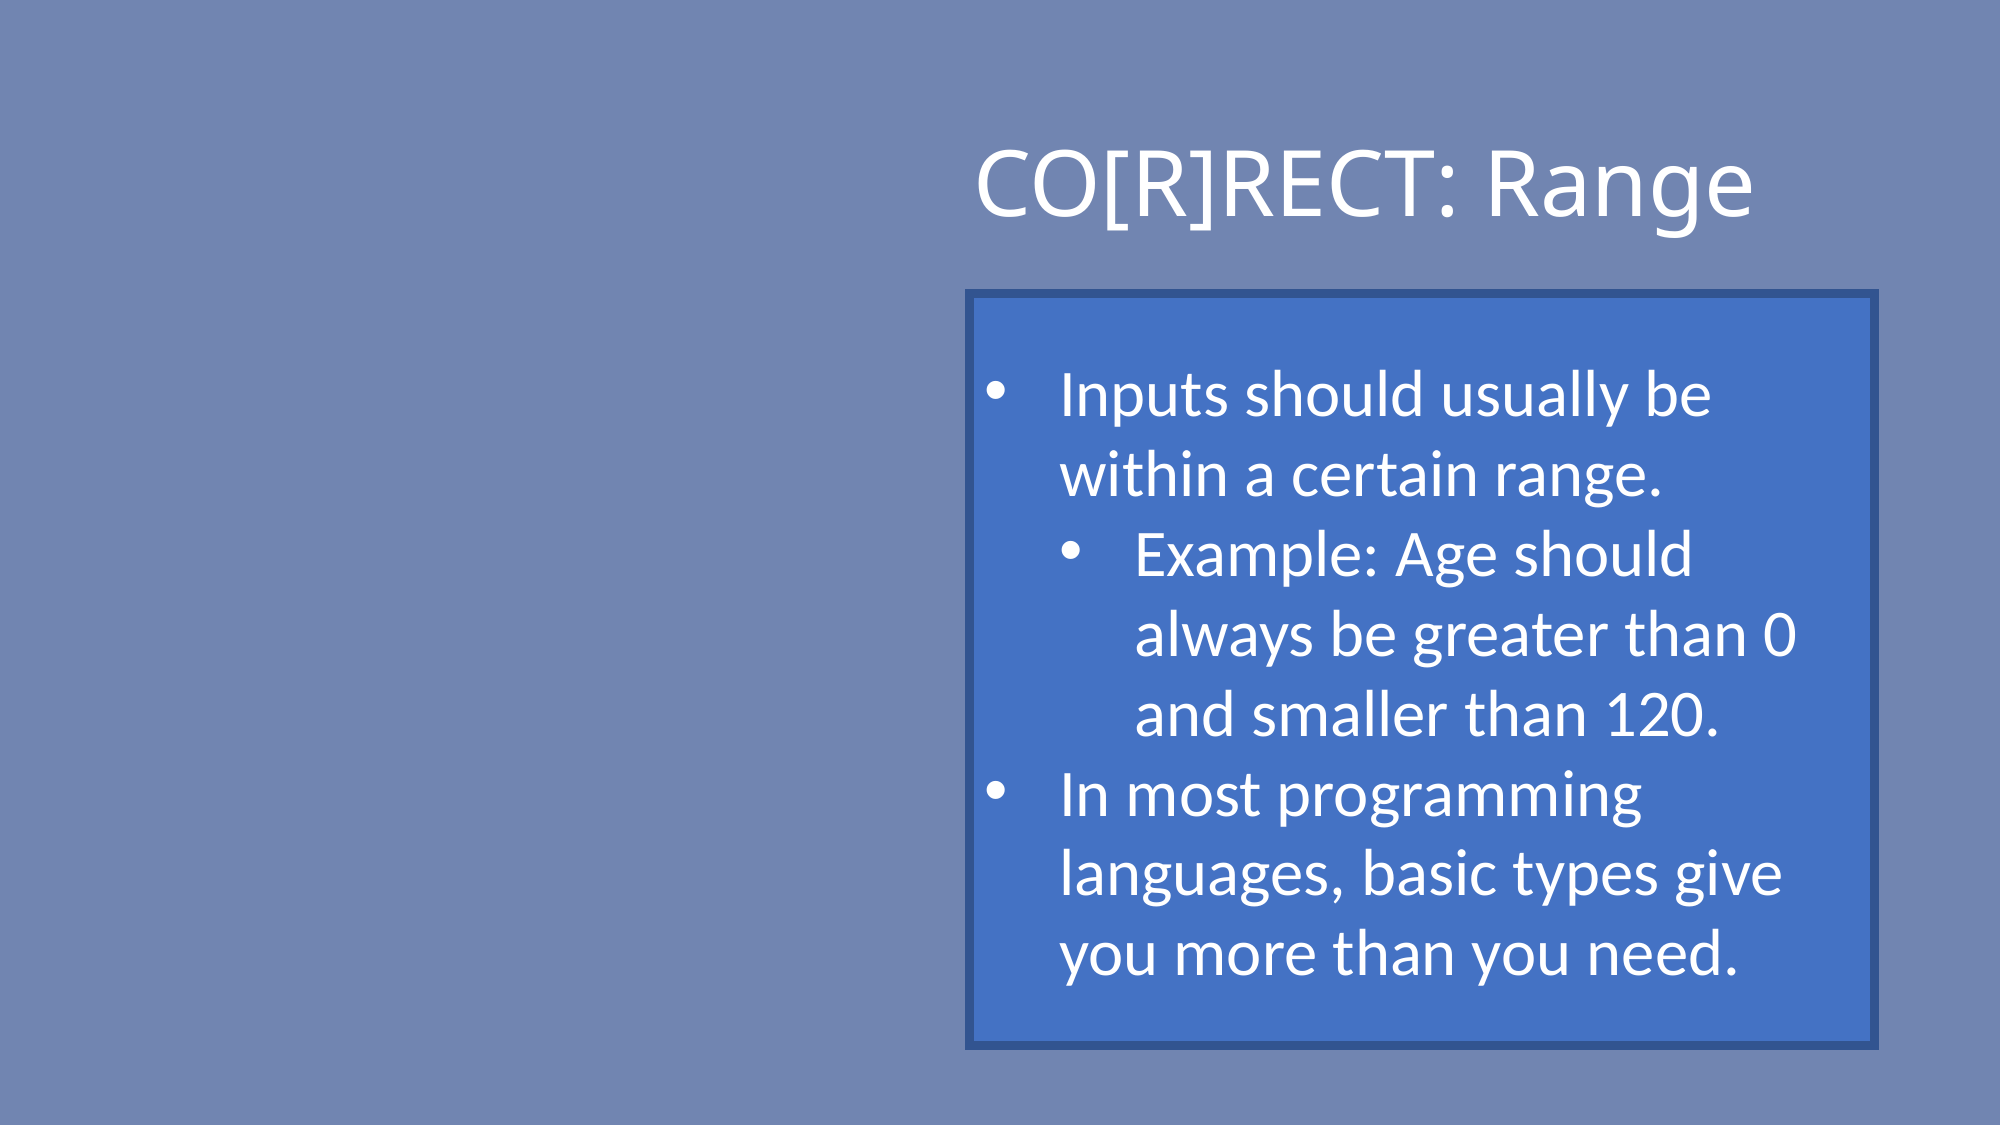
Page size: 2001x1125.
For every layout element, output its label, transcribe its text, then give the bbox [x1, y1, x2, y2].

text_box Inputs should usually be within a certain range. Example: Age should always be greater than 0 and smaller than 120. In most programming languages, basic types give you more than you need. [968, 292, 1876, 1046]
title CO[R]RECT: Range [958, 79, 1966, 294]
